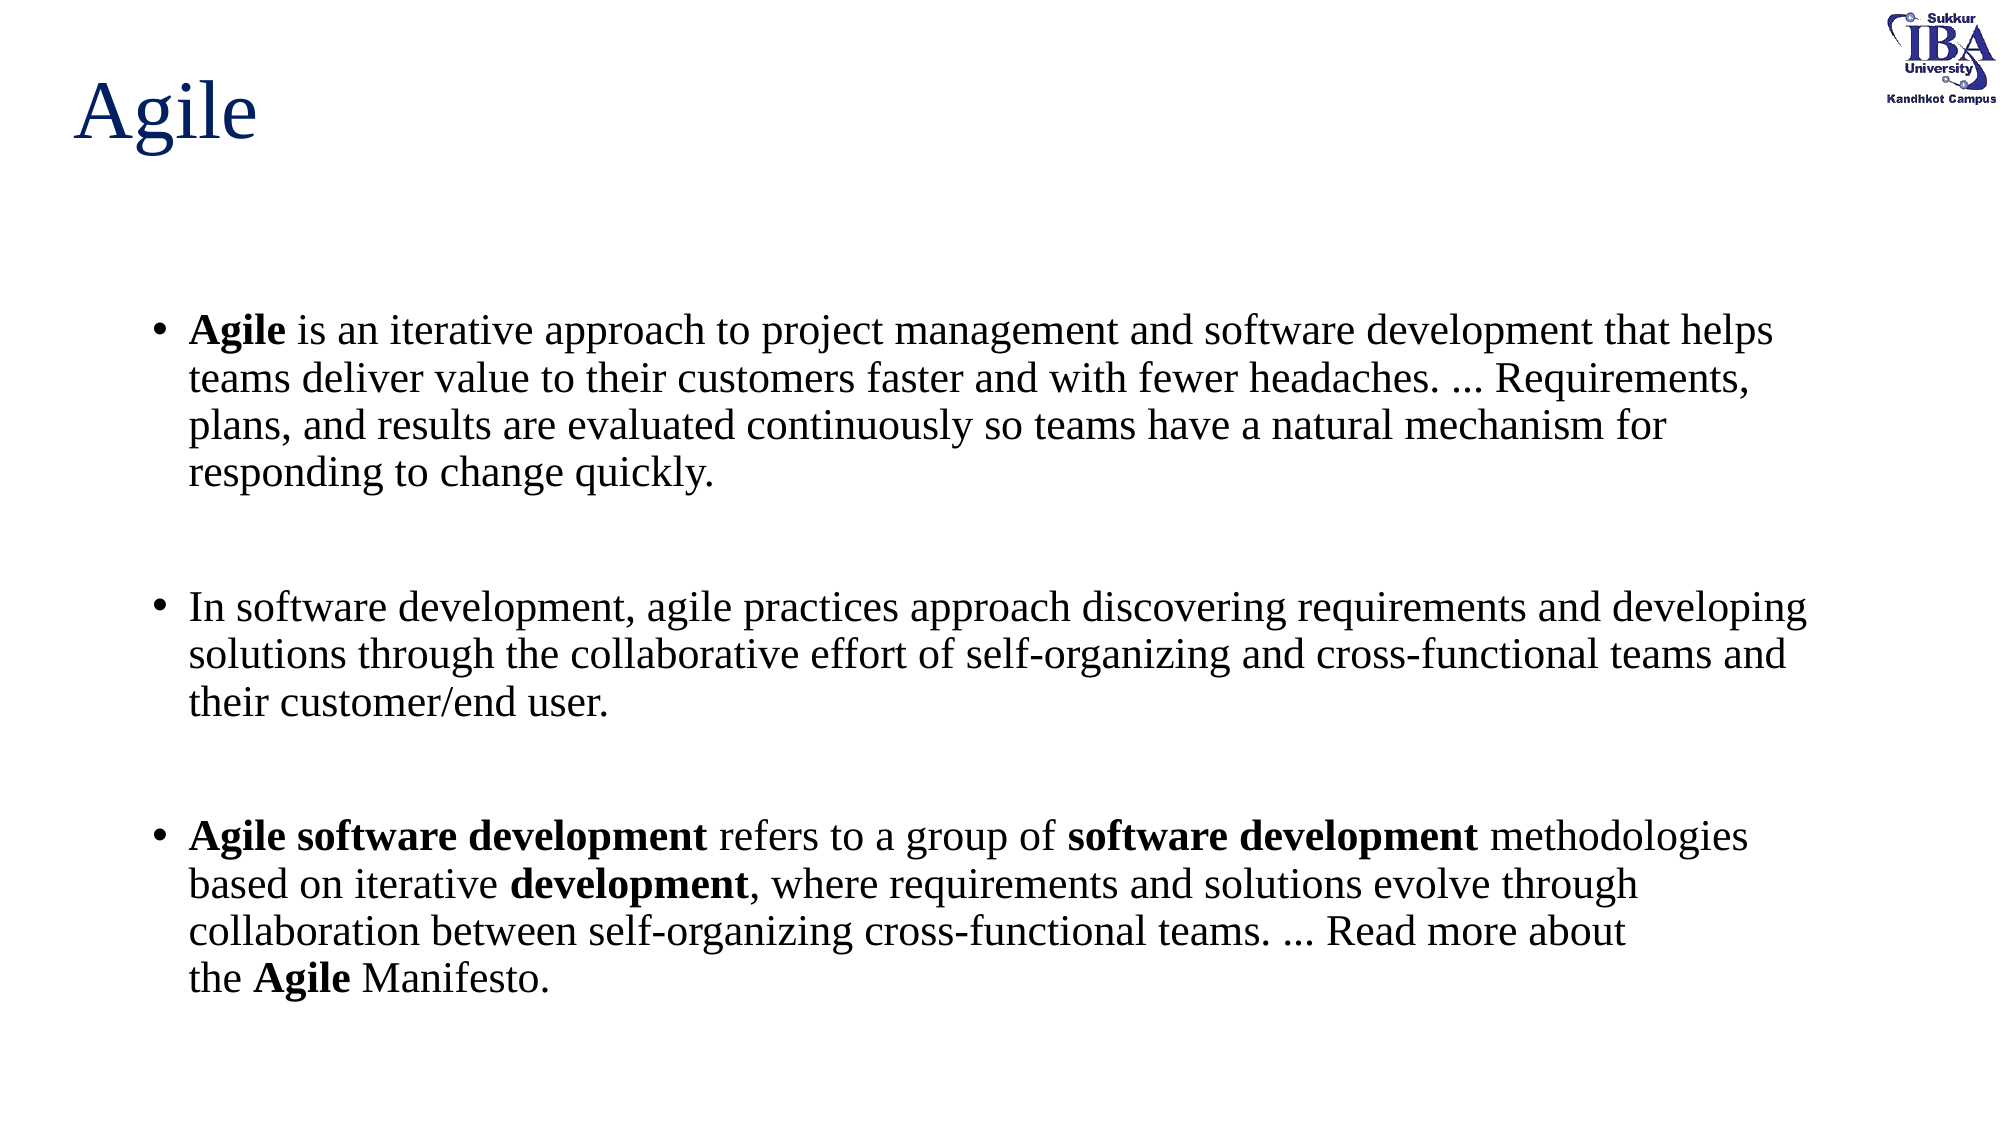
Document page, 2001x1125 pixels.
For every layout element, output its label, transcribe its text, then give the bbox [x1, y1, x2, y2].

list Agile is an iterative approach to project management and software development that helps teams deliver value to their customers faster and with fewer headaches. ... Requirements, plans, and results are evaluated continuously so teams have a natural mechanism for responding to change quickly. In software development, agile practices approach discovering requirements and developing solutions through the collaborative effort of self-organizing and cross-functional teams and their customer/end user. Agile software development refers to a group of software development methodologies based on iterative development, where requirements and solutions evolve through collaboration between self-organizing cross-functional teams. ... Read more about the Agile Manifesto. [137, 299, 1863, 1014]
picture [1883, 0, 2000, 117]
title Agile [58, 43, 1784, 180]
